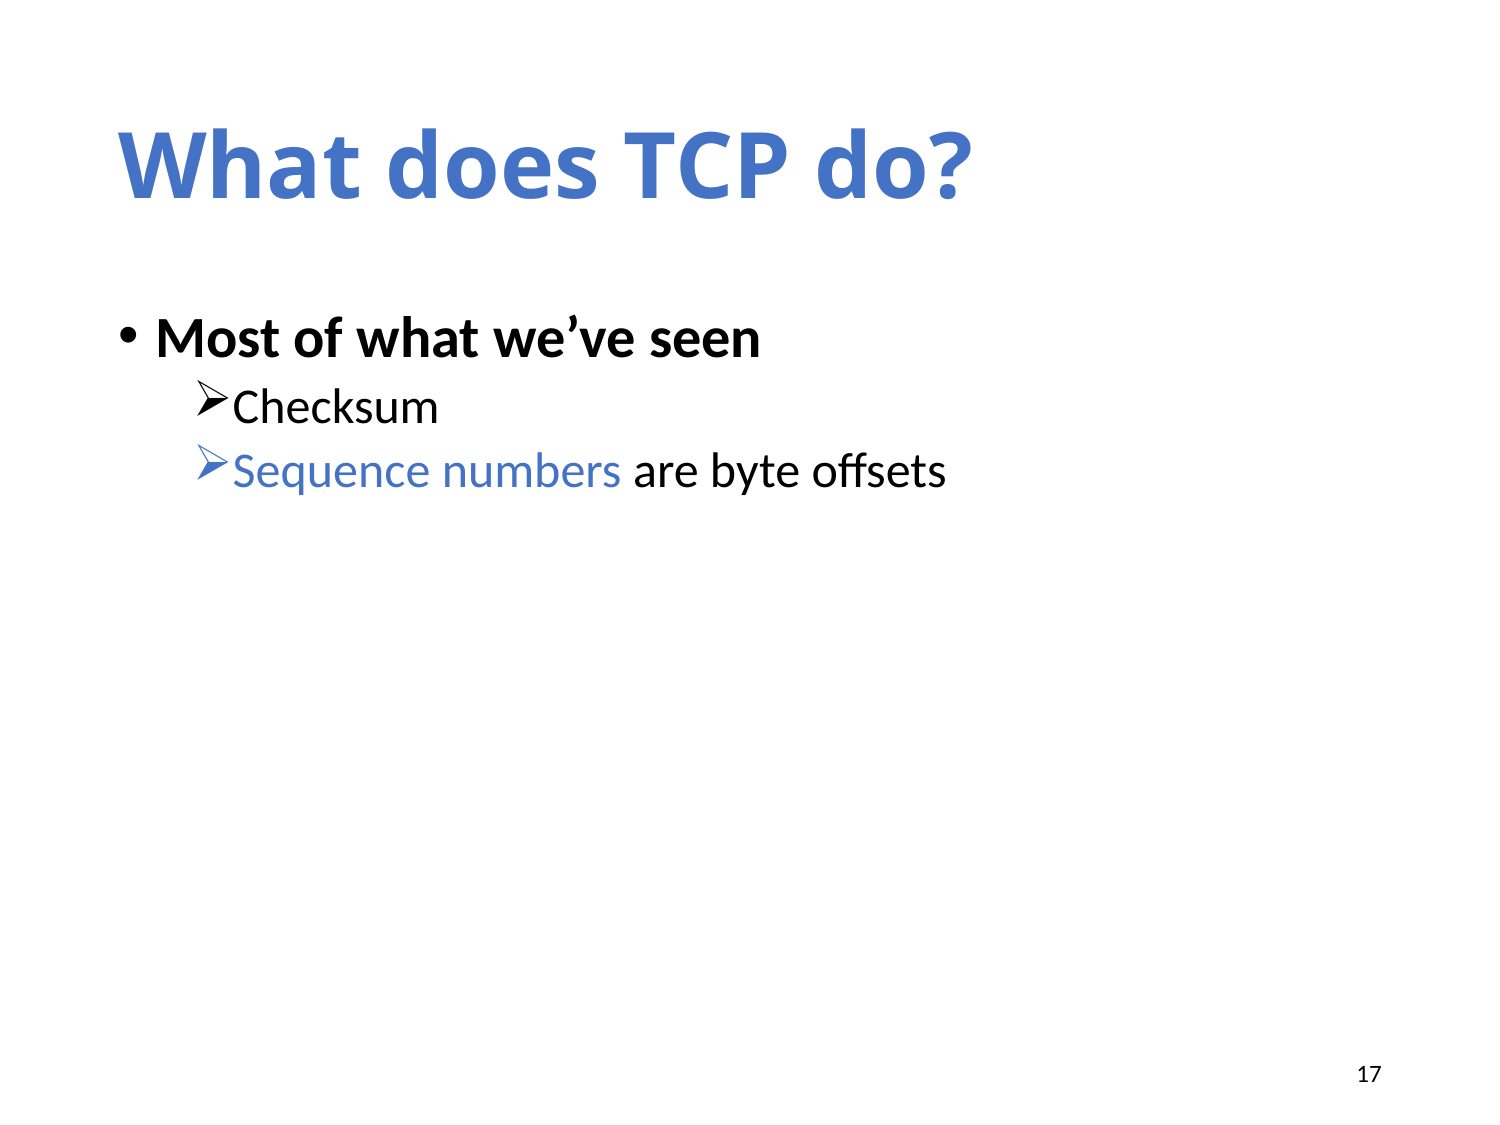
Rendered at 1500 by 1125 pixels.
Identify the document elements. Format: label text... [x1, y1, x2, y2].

title What does TCP do? [103, 59, 1397, 278]
slide_number 17 [1059, 1042, 1397, 1103]
list Most of what we’ve seen Checksum Sequence numbers are byte offsets [103, 299, 1397, 1014]
